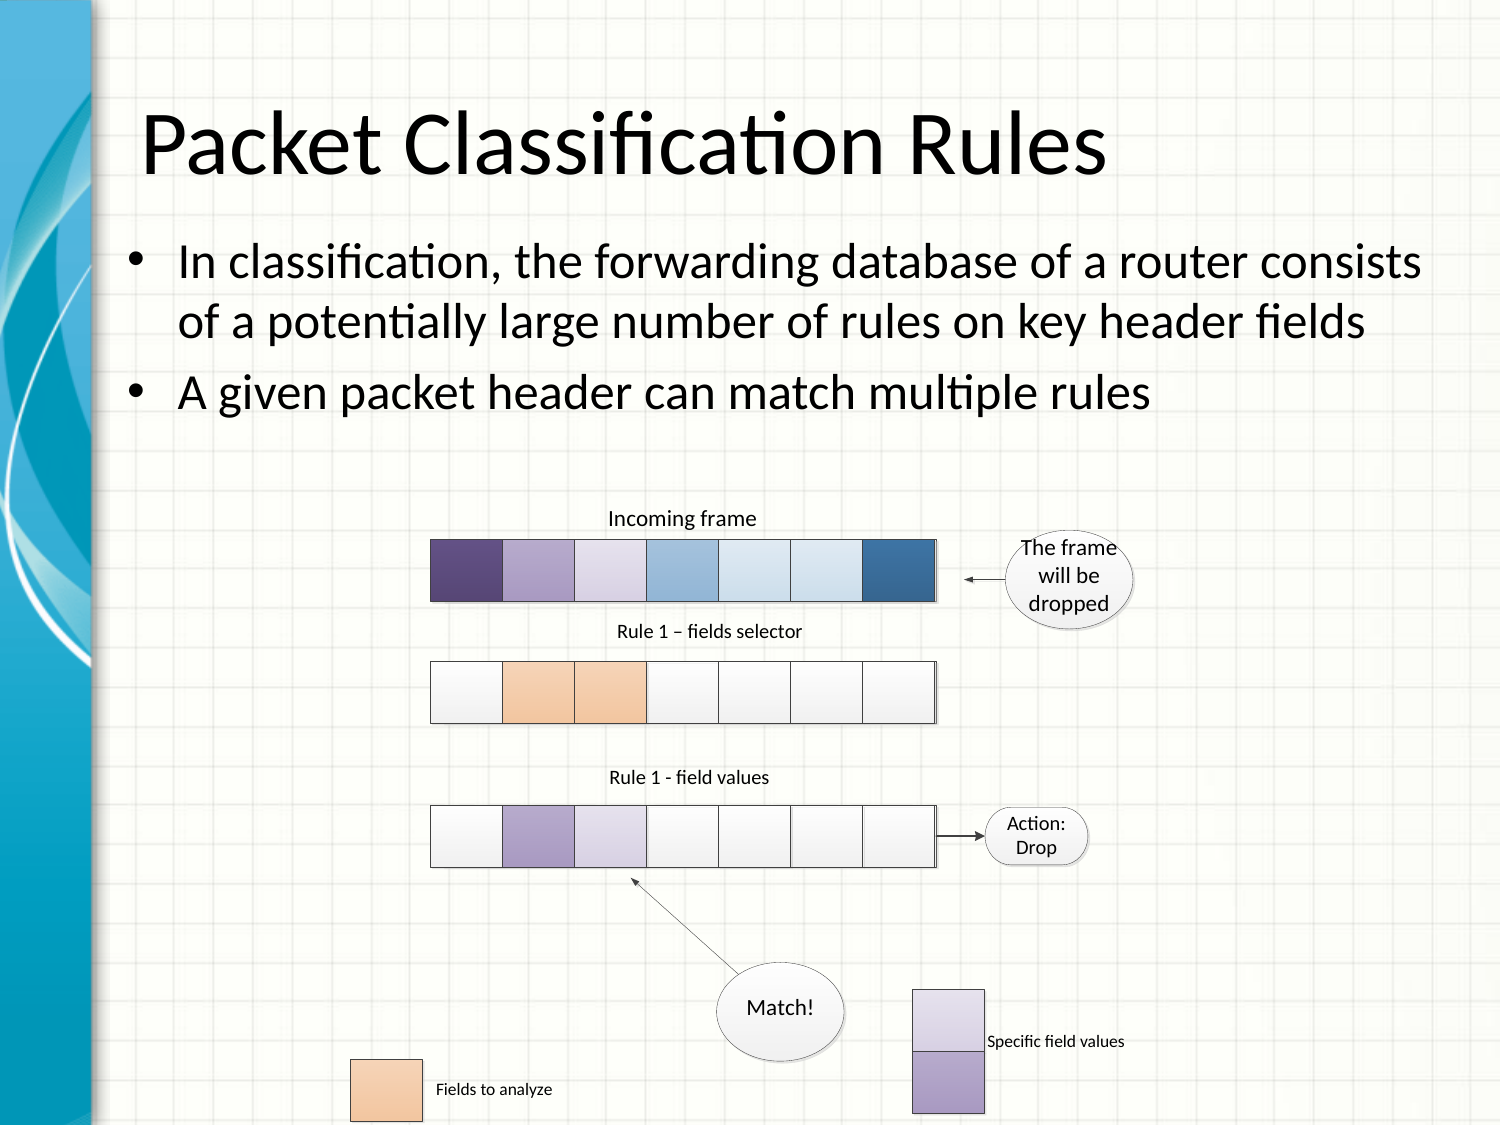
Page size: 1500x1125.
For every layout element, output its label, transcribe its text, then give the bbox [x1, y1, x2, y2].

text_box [348, 503, 1147, 1125]
list In classification, the forwarding database of a router consists of a potentially large number of rules on key header fields A given packet header can match multiple rules [112, 219, 1450, 480]
picture [0, 0, 1500, 1125]
title Packet Classification Rules [125, 44, 1450, 219]
